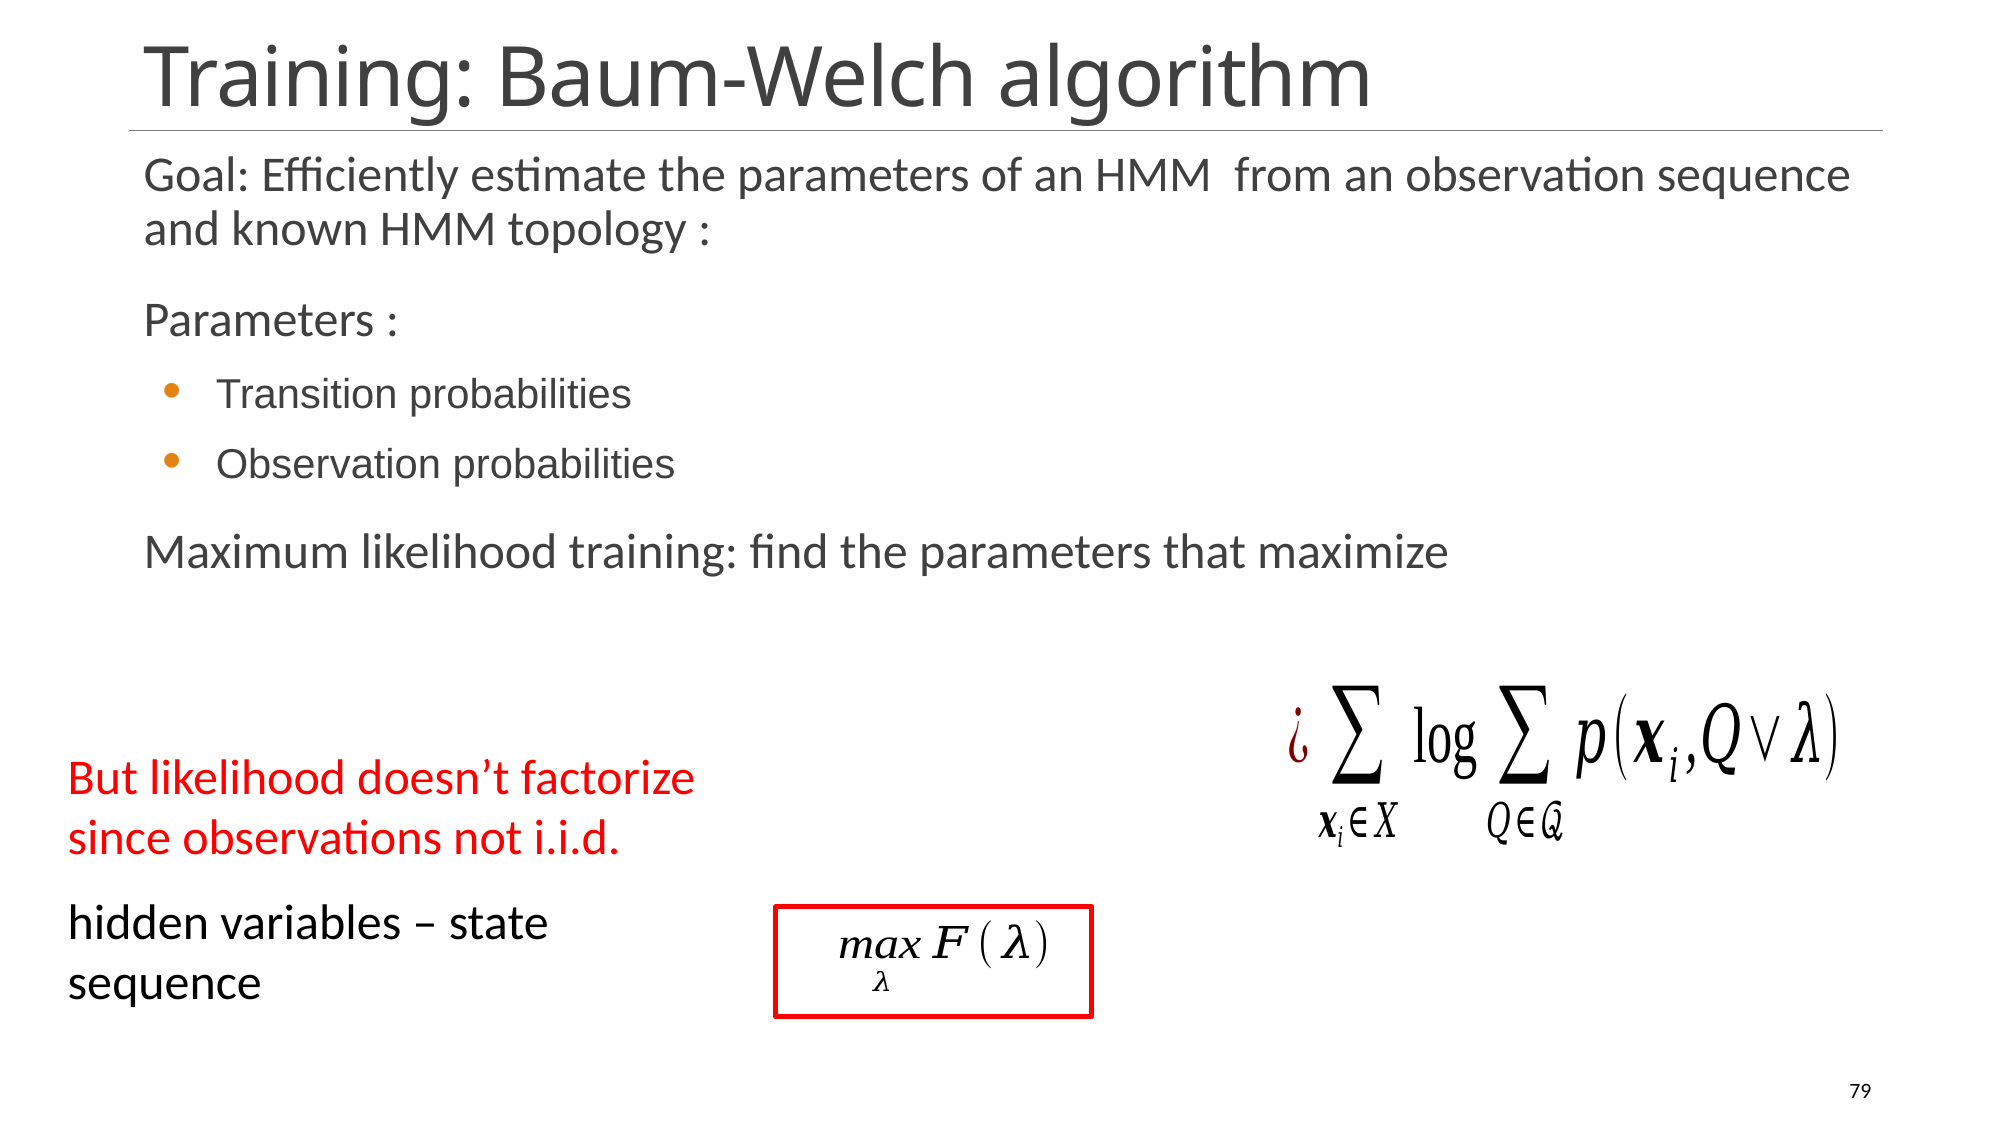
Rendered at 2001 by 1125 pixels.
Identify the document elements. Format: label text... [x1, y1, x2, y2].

slide_number 79 [1671, 1059, 1887, 1120]
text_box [775, 906, 1093, 1018]
title Training: Baum-Welch algorithm [128, 19, 1883, 131]
